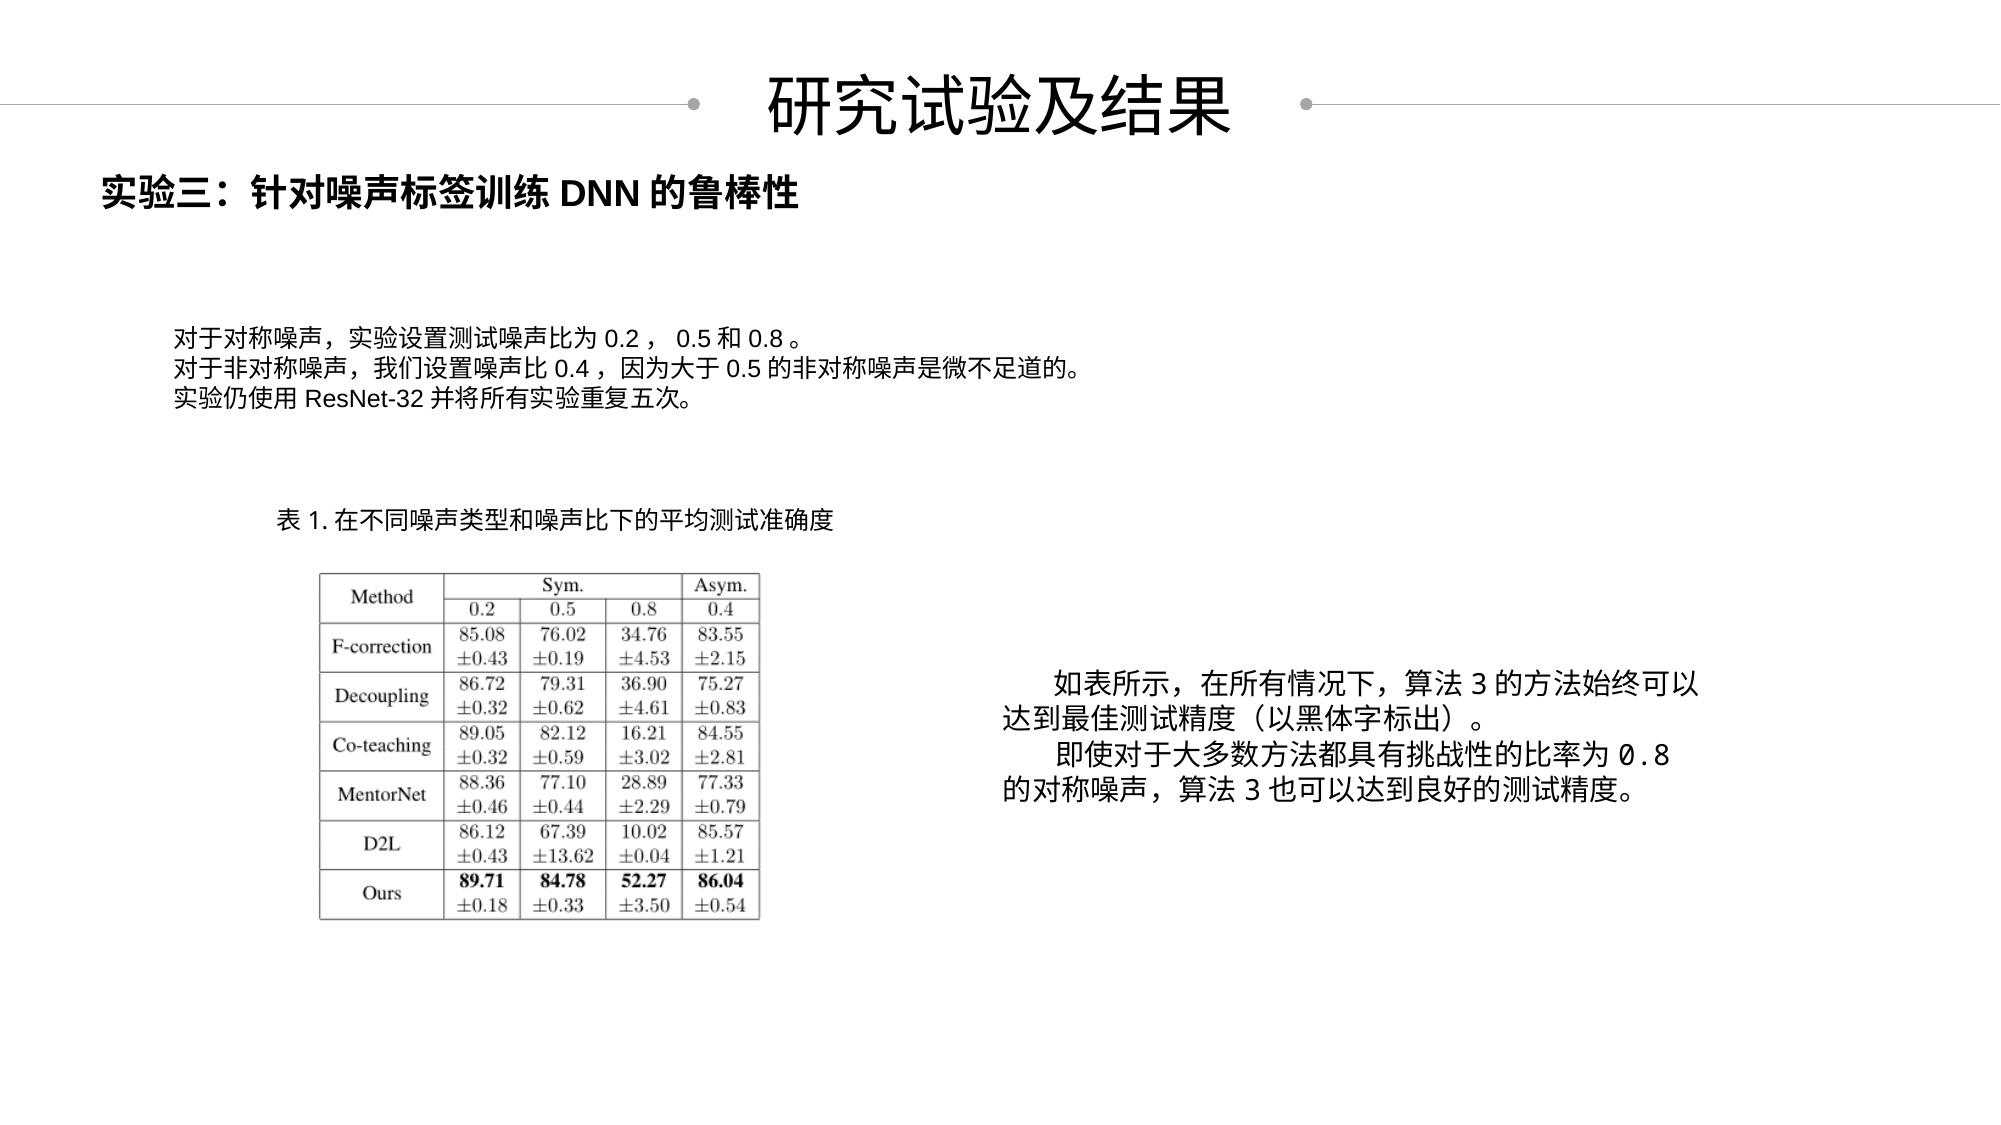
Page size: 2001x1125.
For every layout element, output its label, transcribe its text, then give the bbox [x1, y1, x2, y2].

picture [296, 567, 783, 930]
text_box 如表所示，在所有情况下，算法3的方法始终可以达到最佳测试精度（以黑体字标出）。 即使对于大多数方法都具有挑战性的比率为0.8的对称噪声，算法3也可以达到良好的测试精度。 [988, 653, 1719, 814]
text_box 研究试验及结果 [751, 56, 1249, 152]
text_box 表1.在不同噪声类型和噪声比下的平均测试准确度 [261, 496, 850, 542]
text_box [85, 152, 1317, 422]
